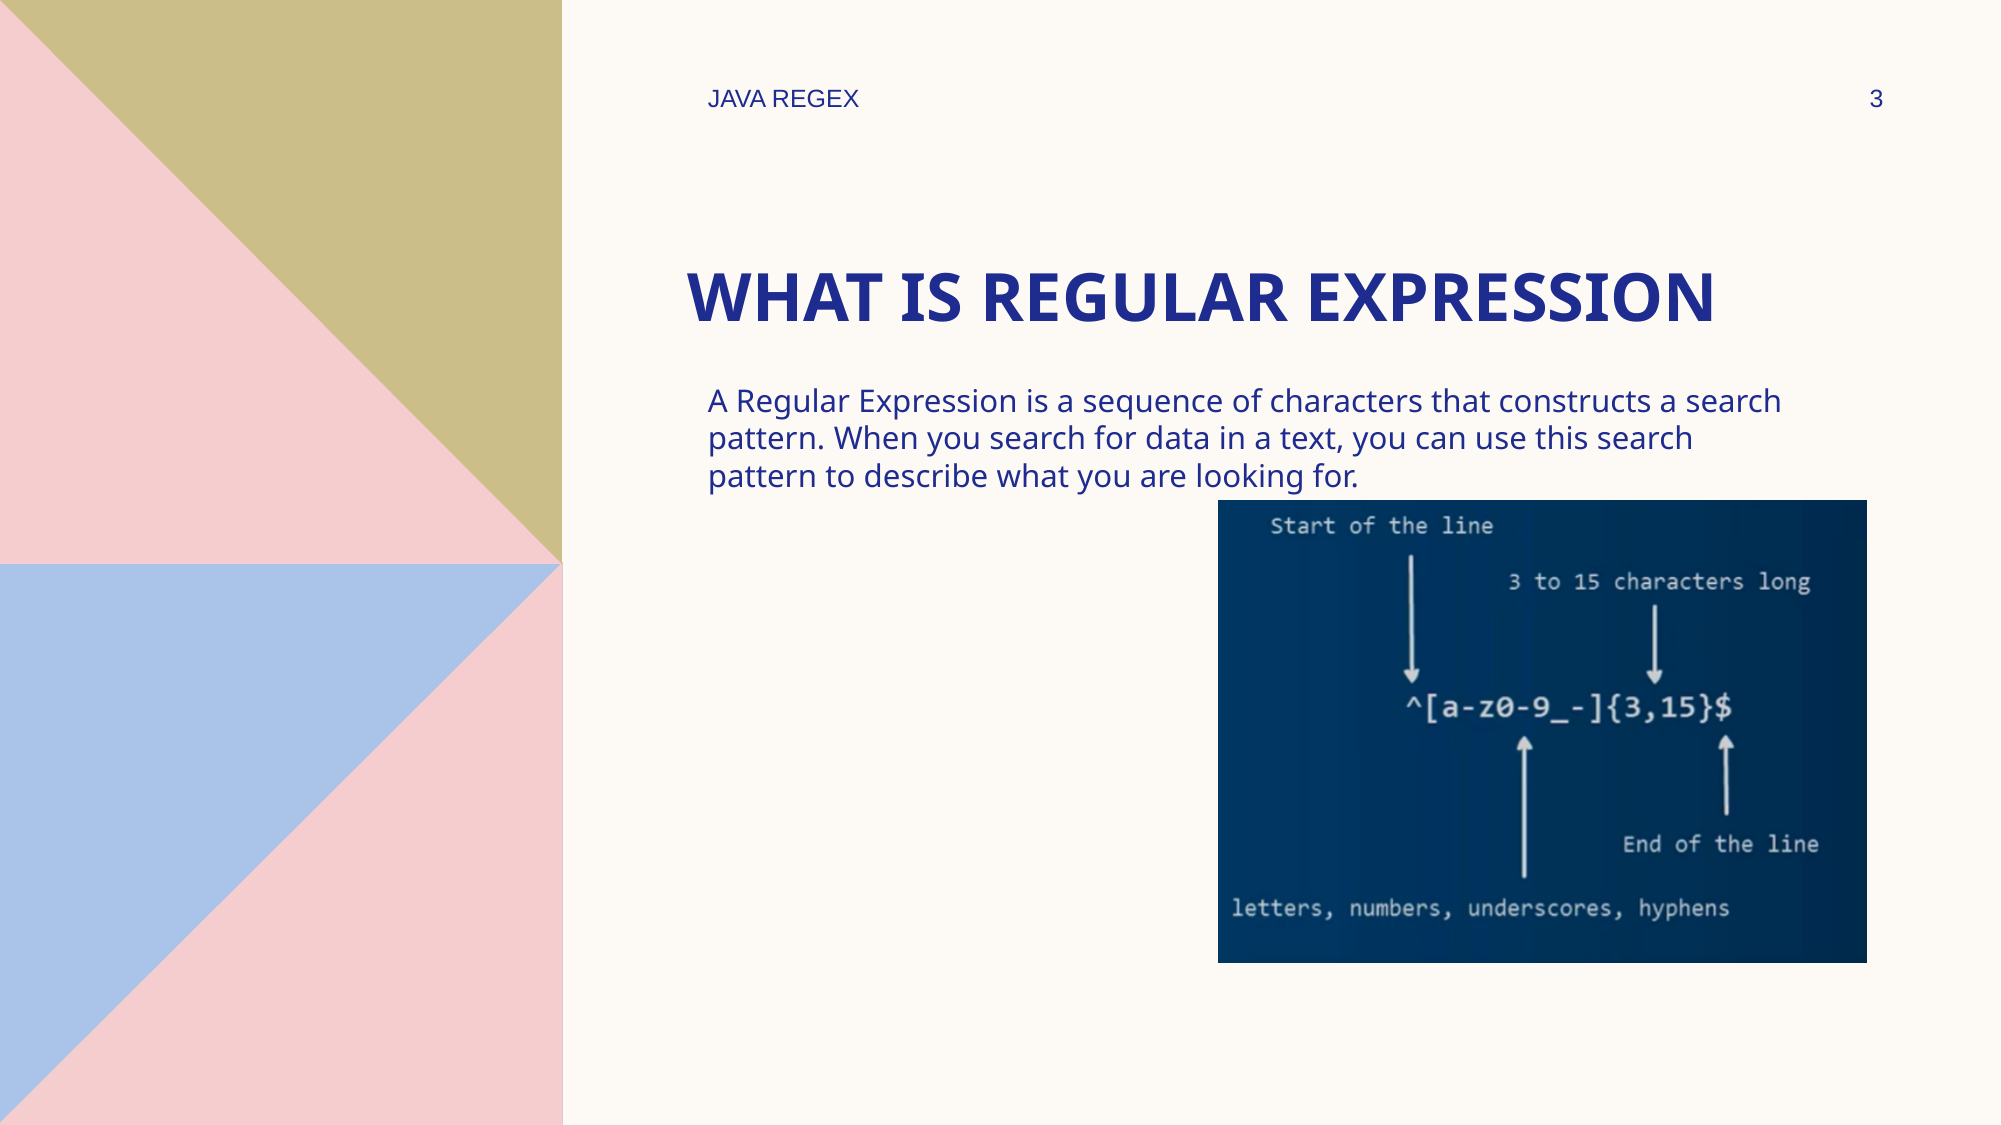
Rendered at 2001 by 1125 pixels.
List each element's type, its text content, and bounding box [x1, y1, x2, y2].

list A Regular Expression is a sequence of characters that constructs a search pattern. When you search for data in a text, you can use this search pattern to describe what you are looking for. [693, 373, 1803, 817]
footer JAVA REGEX [693, 75, 1218, 120]
picture [1217, 500, 1867, 963]
slide_number 3 [1795, 75, 1958, 120]
title What is regular expression [672, 247, 1958, 374]
